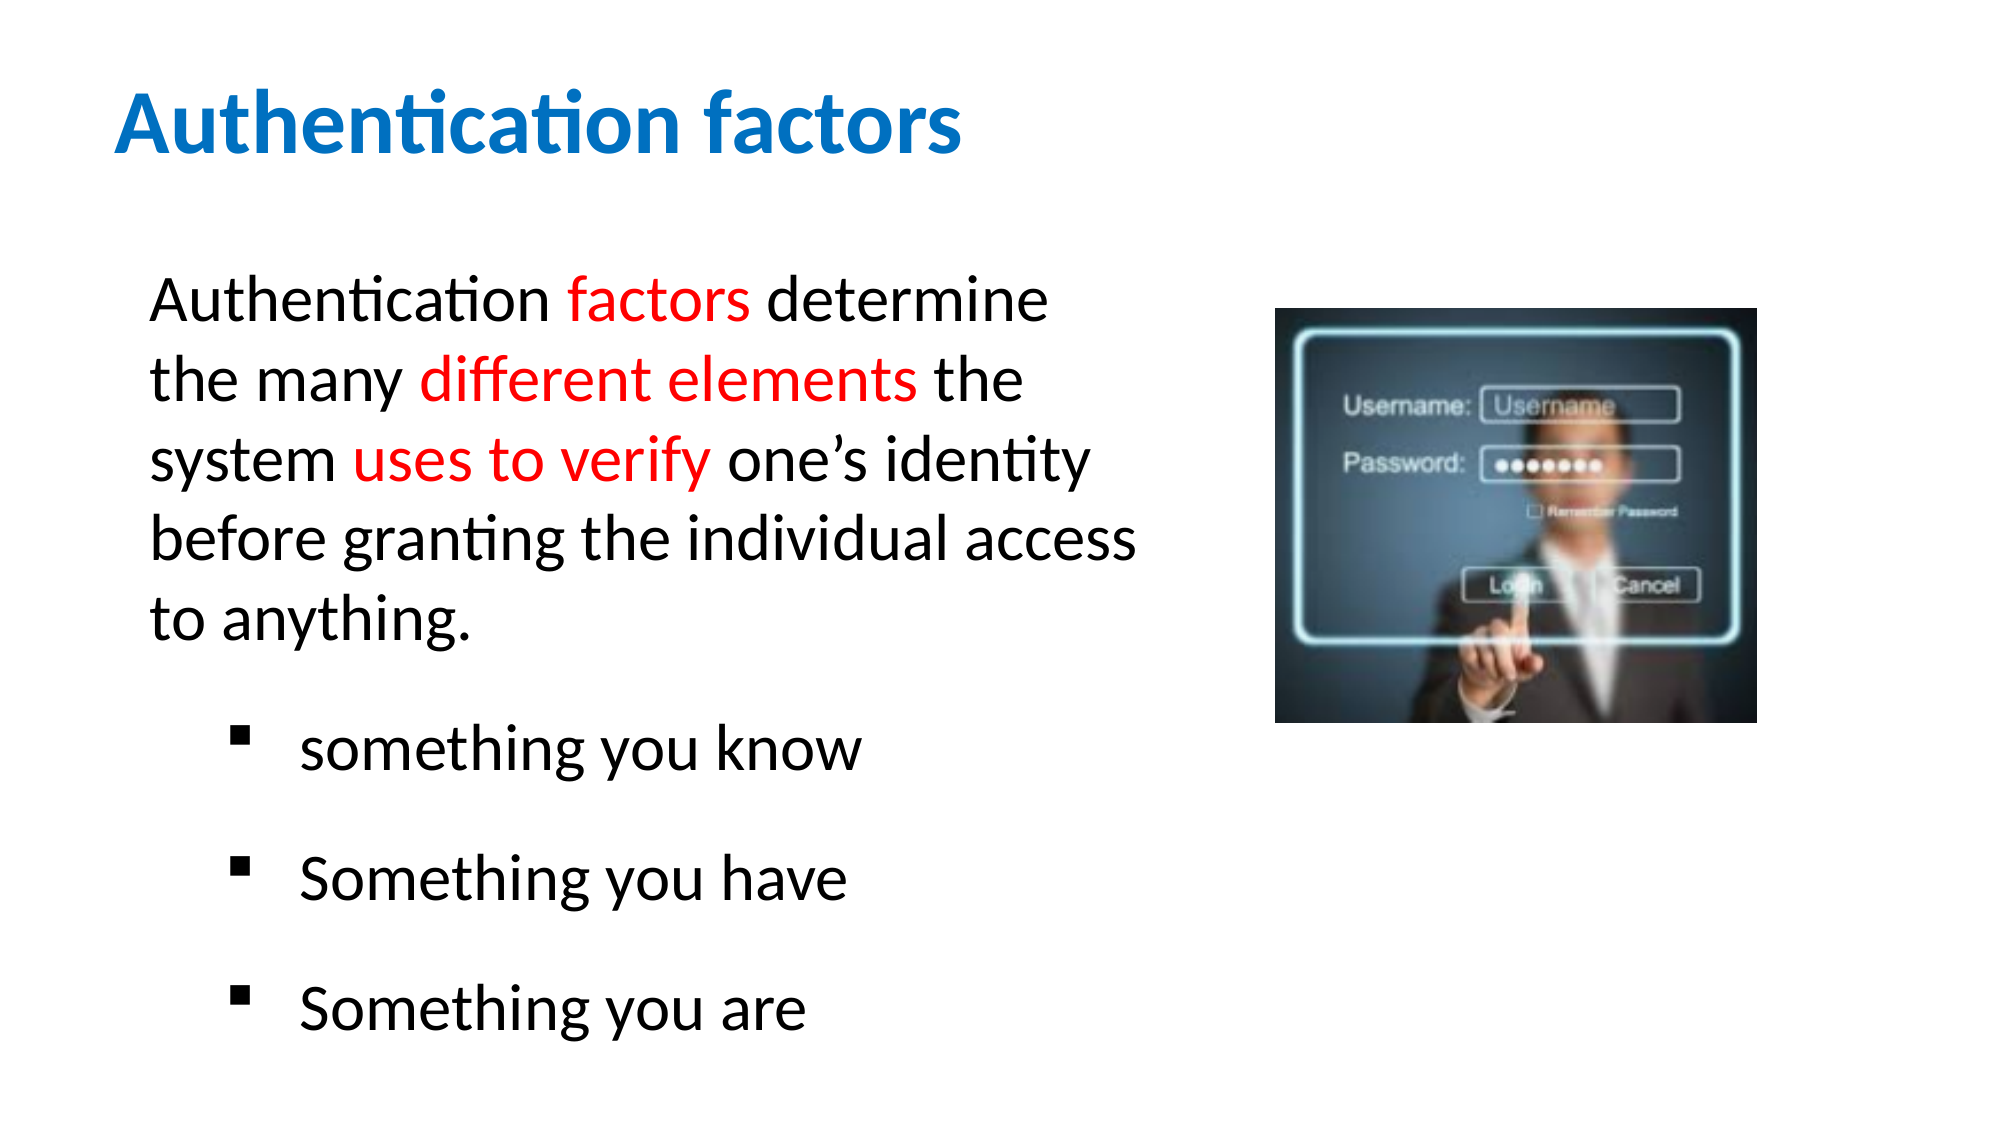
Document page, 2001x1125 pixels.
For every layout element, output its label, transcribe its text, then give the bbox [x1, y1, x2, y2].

text_box Authentication factors determine the many different elements the system uses to verify one’s identity before granting the individual access to anything. something you know Something you have Something you are [135, 246, 1165, 1125]
title Authentication factors [99, 45, 1900, 189]
picture [1275, 307, 1757, 723]
